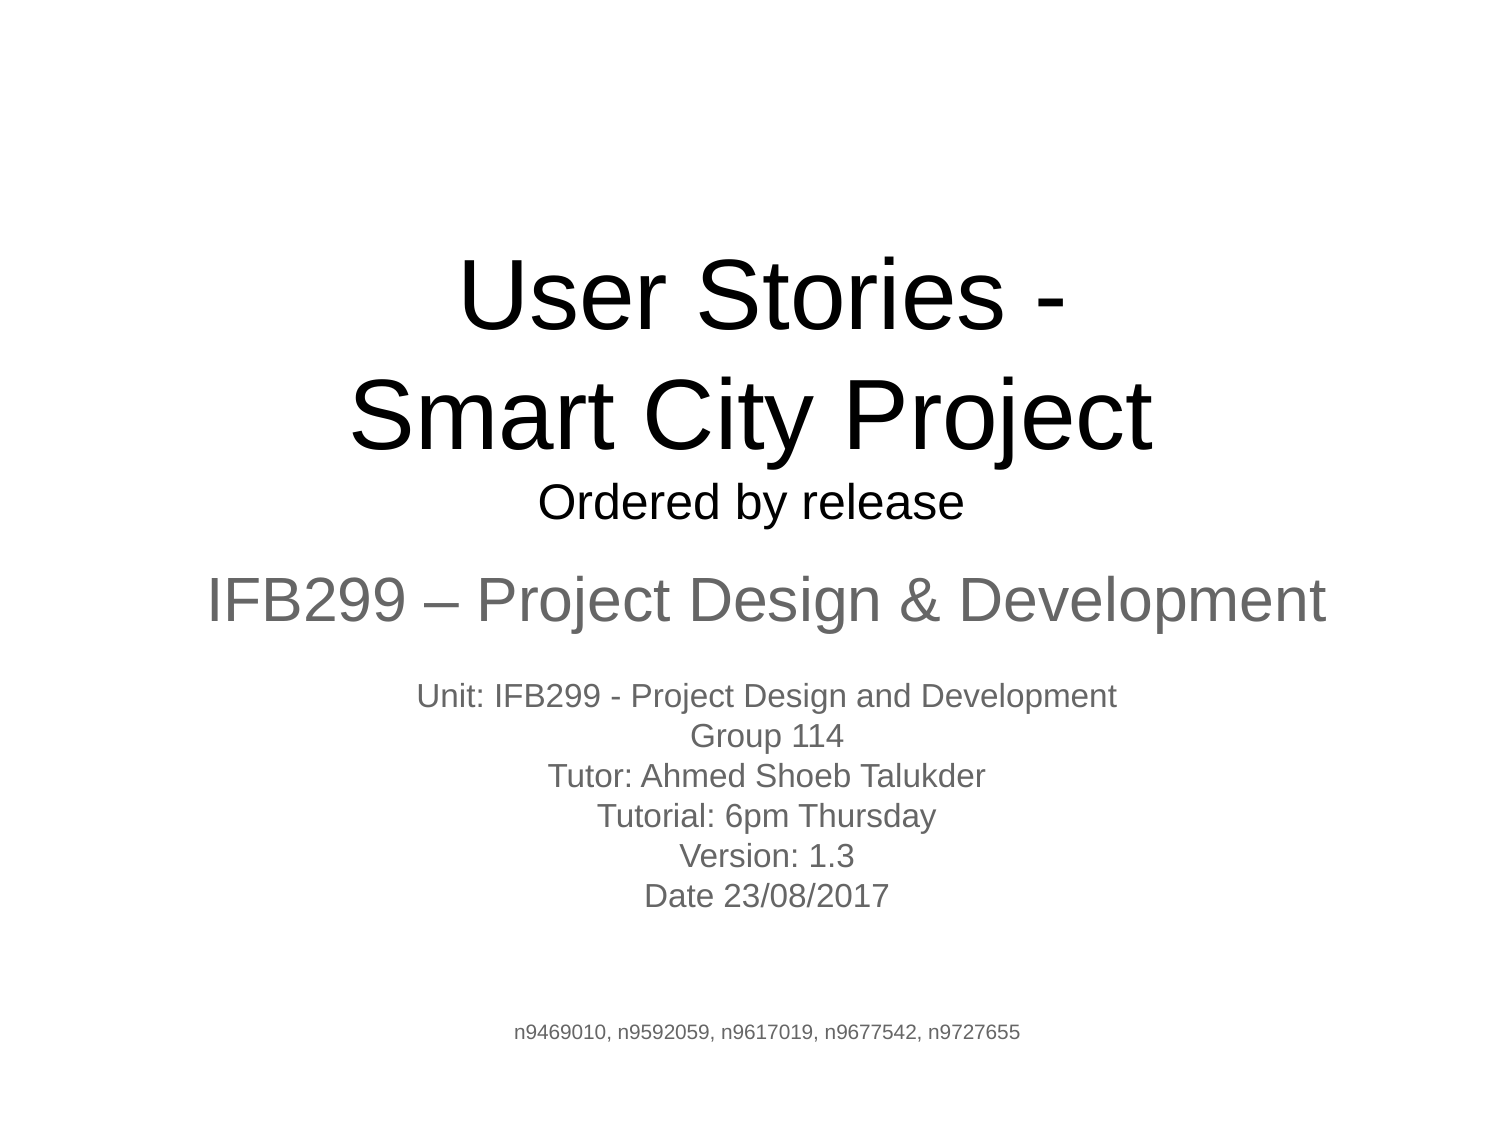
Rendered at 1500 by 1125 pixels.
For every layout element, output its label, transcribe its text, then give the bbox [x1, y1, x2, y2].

title User Stories - Smart City Project Ordered by release [90, 219, 1413, 545]
subtitle IFB299 – Project Design & Development Unit: IFB299 - Project Design and Development Group 114 Tutor: Ahmed Shoeb Talukder Tutorial: 6pm Thursday Version: 1.3 Date 23/08/2017 n9469010, n9592059, n9617019, n9677542, n9727655 [114, 544, 1390, 1071]
